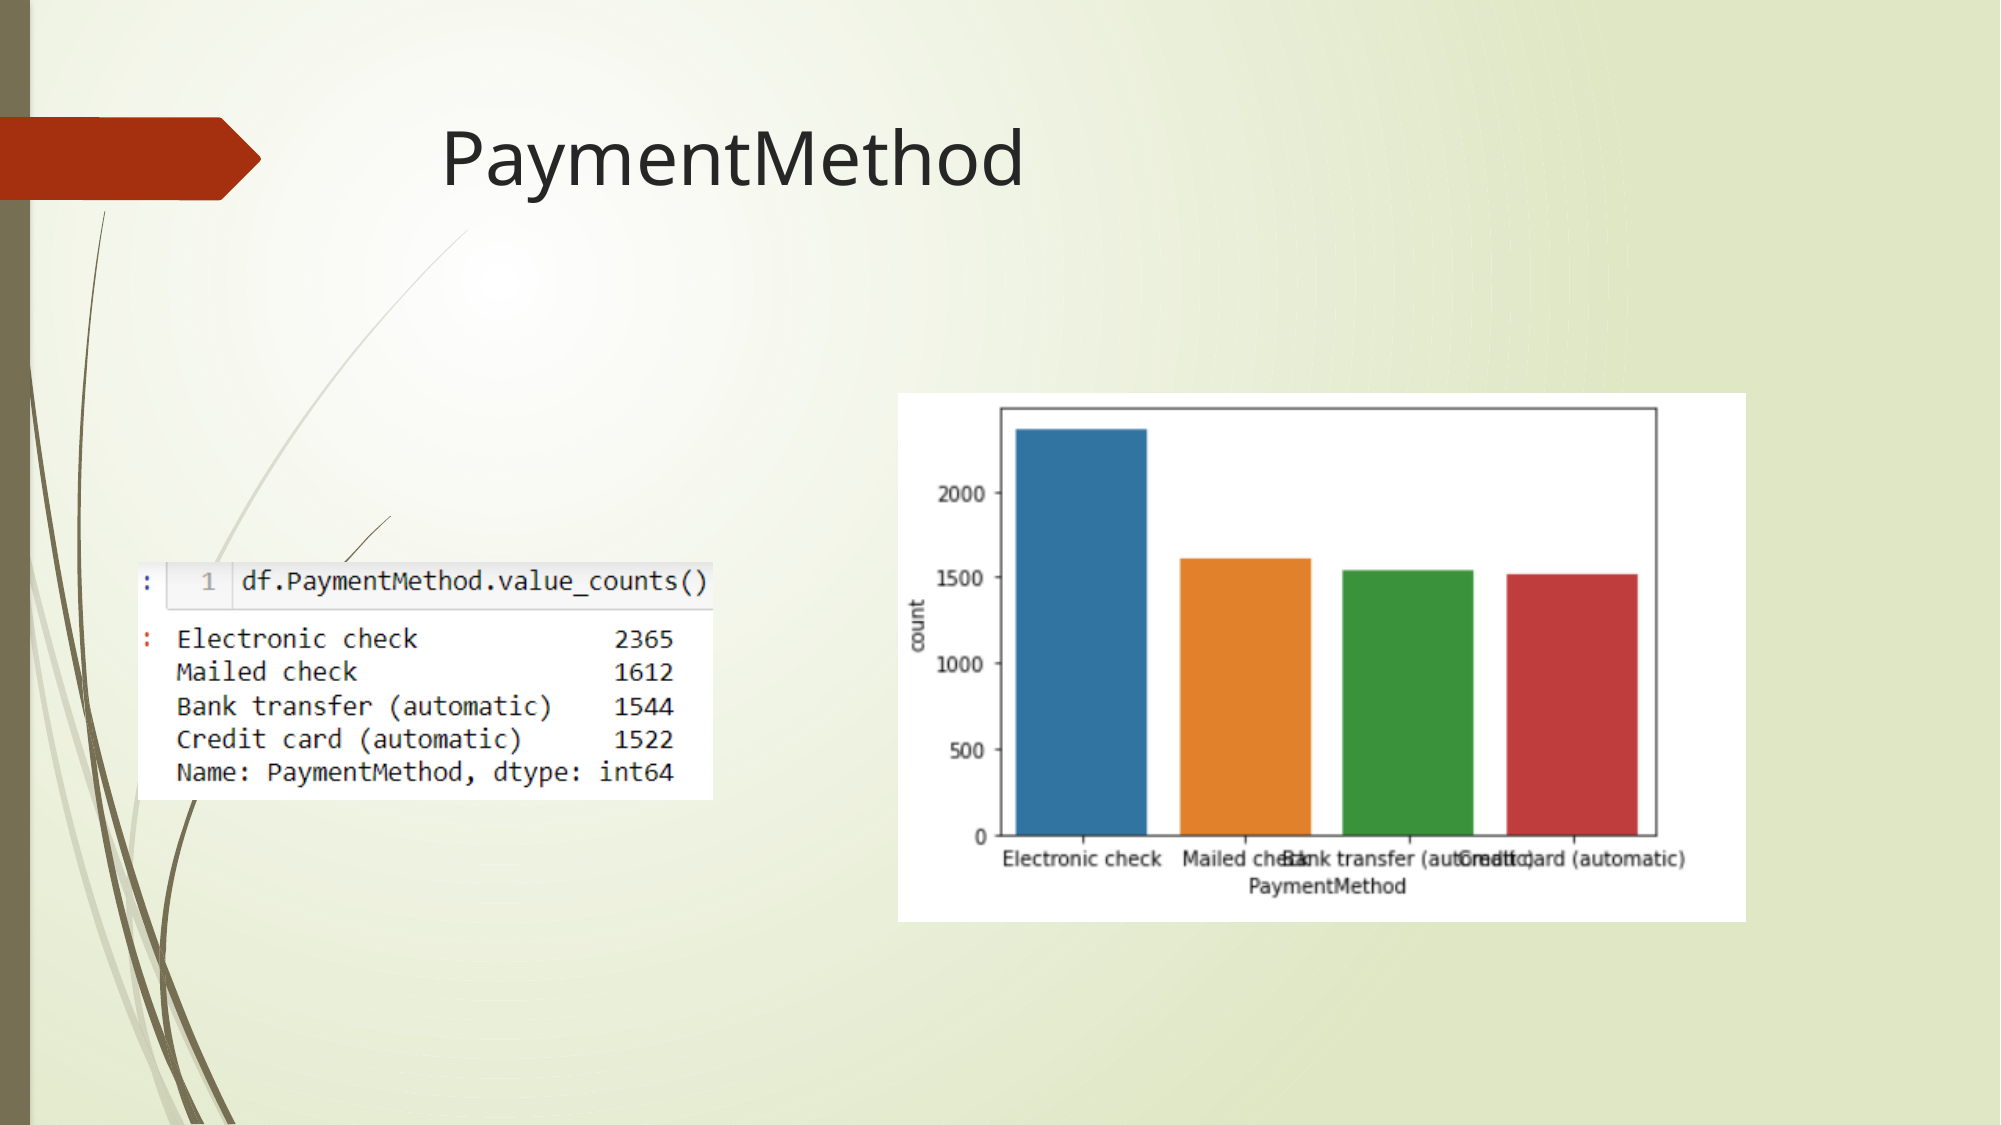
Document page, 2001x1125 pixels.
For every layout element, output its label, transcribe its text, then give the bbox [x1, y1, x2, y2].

picture [138, 562, 713, 801]
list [897, 392, 1746, 922]
title PaymentMethod [425, 102, 1888, 313]
